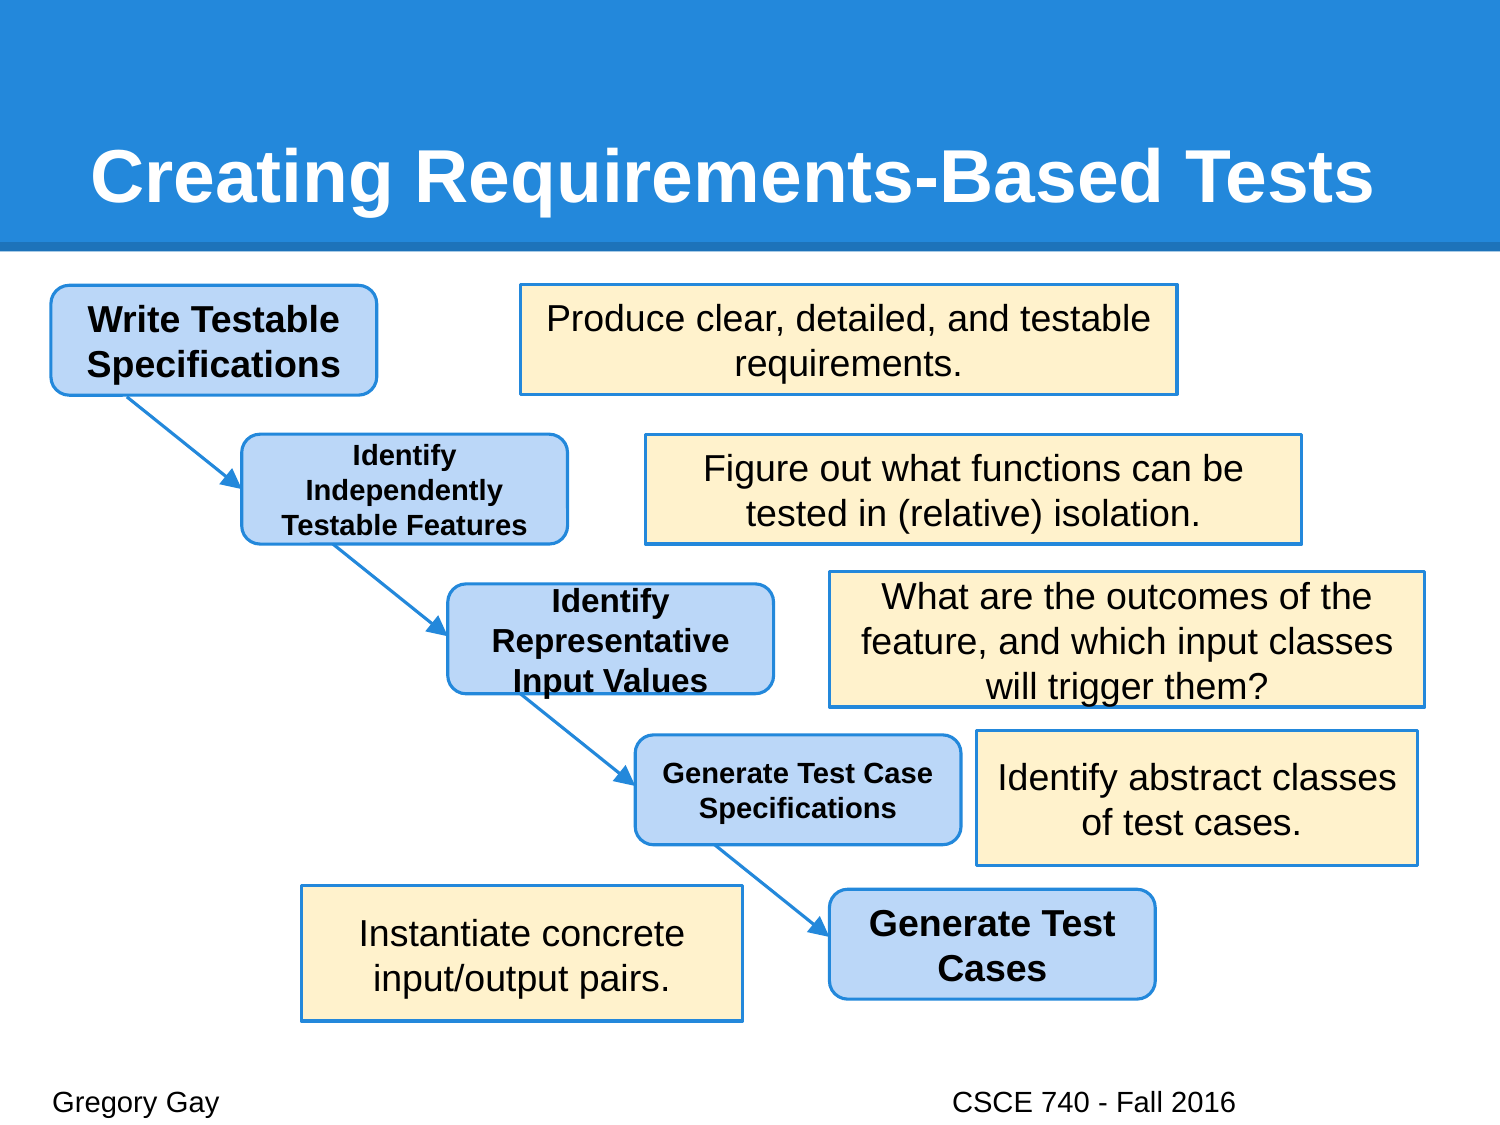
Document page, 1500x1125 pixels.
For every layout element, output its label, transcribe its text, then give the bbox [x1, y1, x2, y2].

text_box Identify abstract classes of test cases. [976, 730, 1418, 866]
text_box Identify Independently Testable Features [241, 434, 568, 545]
text_box Identify Representative Input Values [447, 583, 774, 694]
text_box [126, 396, 242, 490]
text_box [332, 543, 448, 637]
text_box What are the outcomes of the feature, and which input classes will trigger them? [829, 571, 1425, 708]
text_box Figure out what functions can be tested in (relative) isolation. [645, 434, 1302, 545]
text_box Generate Test Case Specifications [635, 734, 962, 845]
text_box Produce clear, detailed, and testable requirements. [520, 284, 1177, 395]
text_box Write Testable Specifications [50, 285, 377, 396]
title Creating Requirements-Based Tests [75, 45, 1425, 233]
text_box Generate Test Cases [829, 889, 1156, 1000]
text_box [714, 844, 830, 938]
text_box Instantiate concrete input/output pairs. [301, 885, 743, 1022]
text_box Gregory Gay CSCE 740 - Fall 2016 3 [37, 1068, 1463, 1114]
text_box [520, 693, 636, 787]
